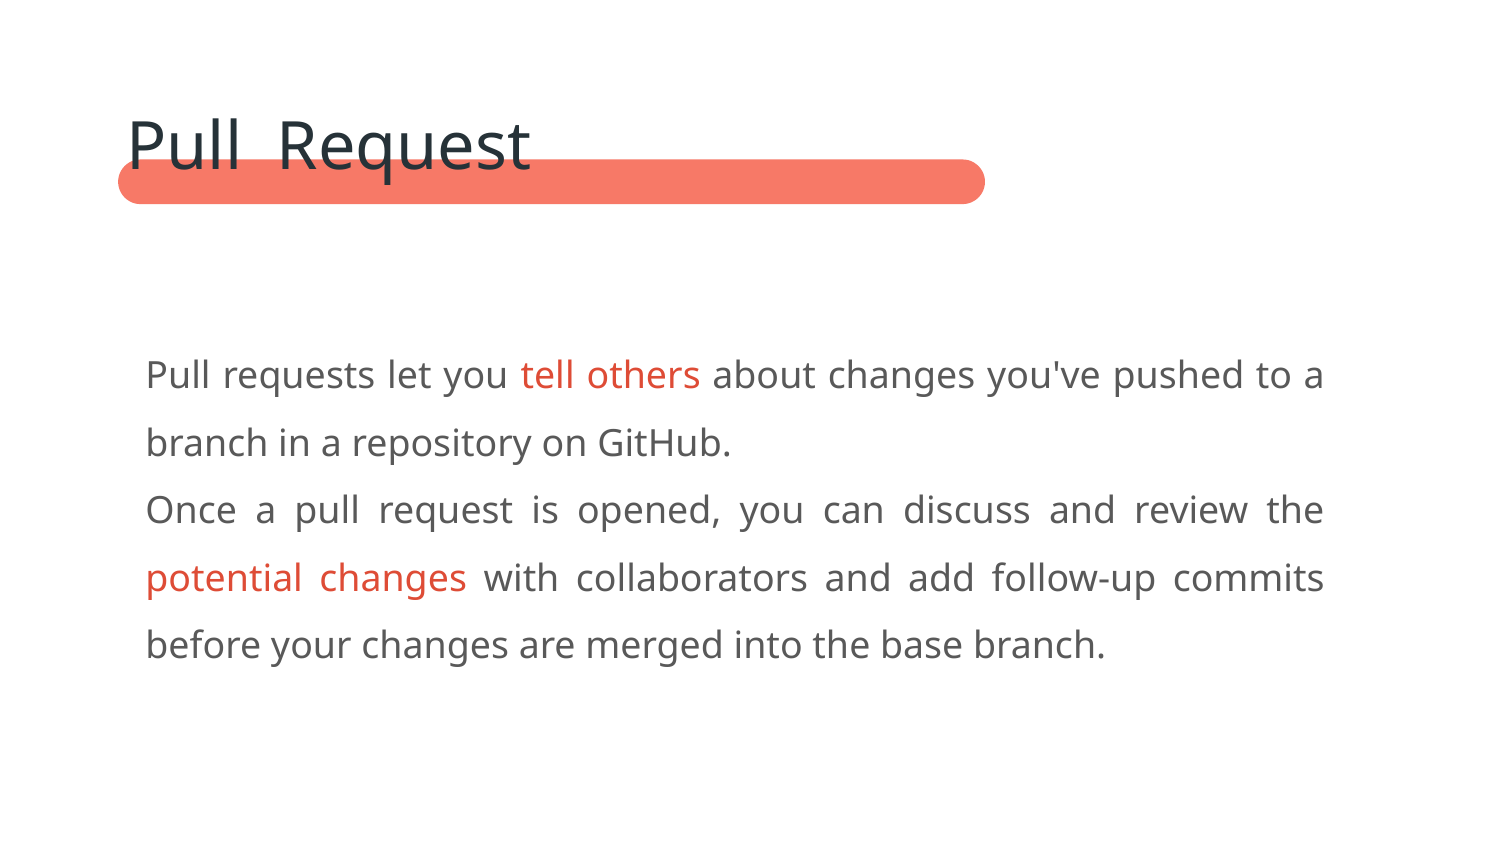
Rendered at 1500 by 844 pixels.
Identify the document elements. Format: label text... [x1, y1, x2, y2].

text_box [119, 189, 984, 205]
text_box Pull requests let you tell others about changes you've pushed to a branch in a repository on GitHub. Once a pull request is opened, you can discuss and review the potential changes with collaborators and add follow-up commits before your changes are merged into the base branch. [130, 313, 1341, 682]
text_box Pull Request [111, 87, 1376, 189]
